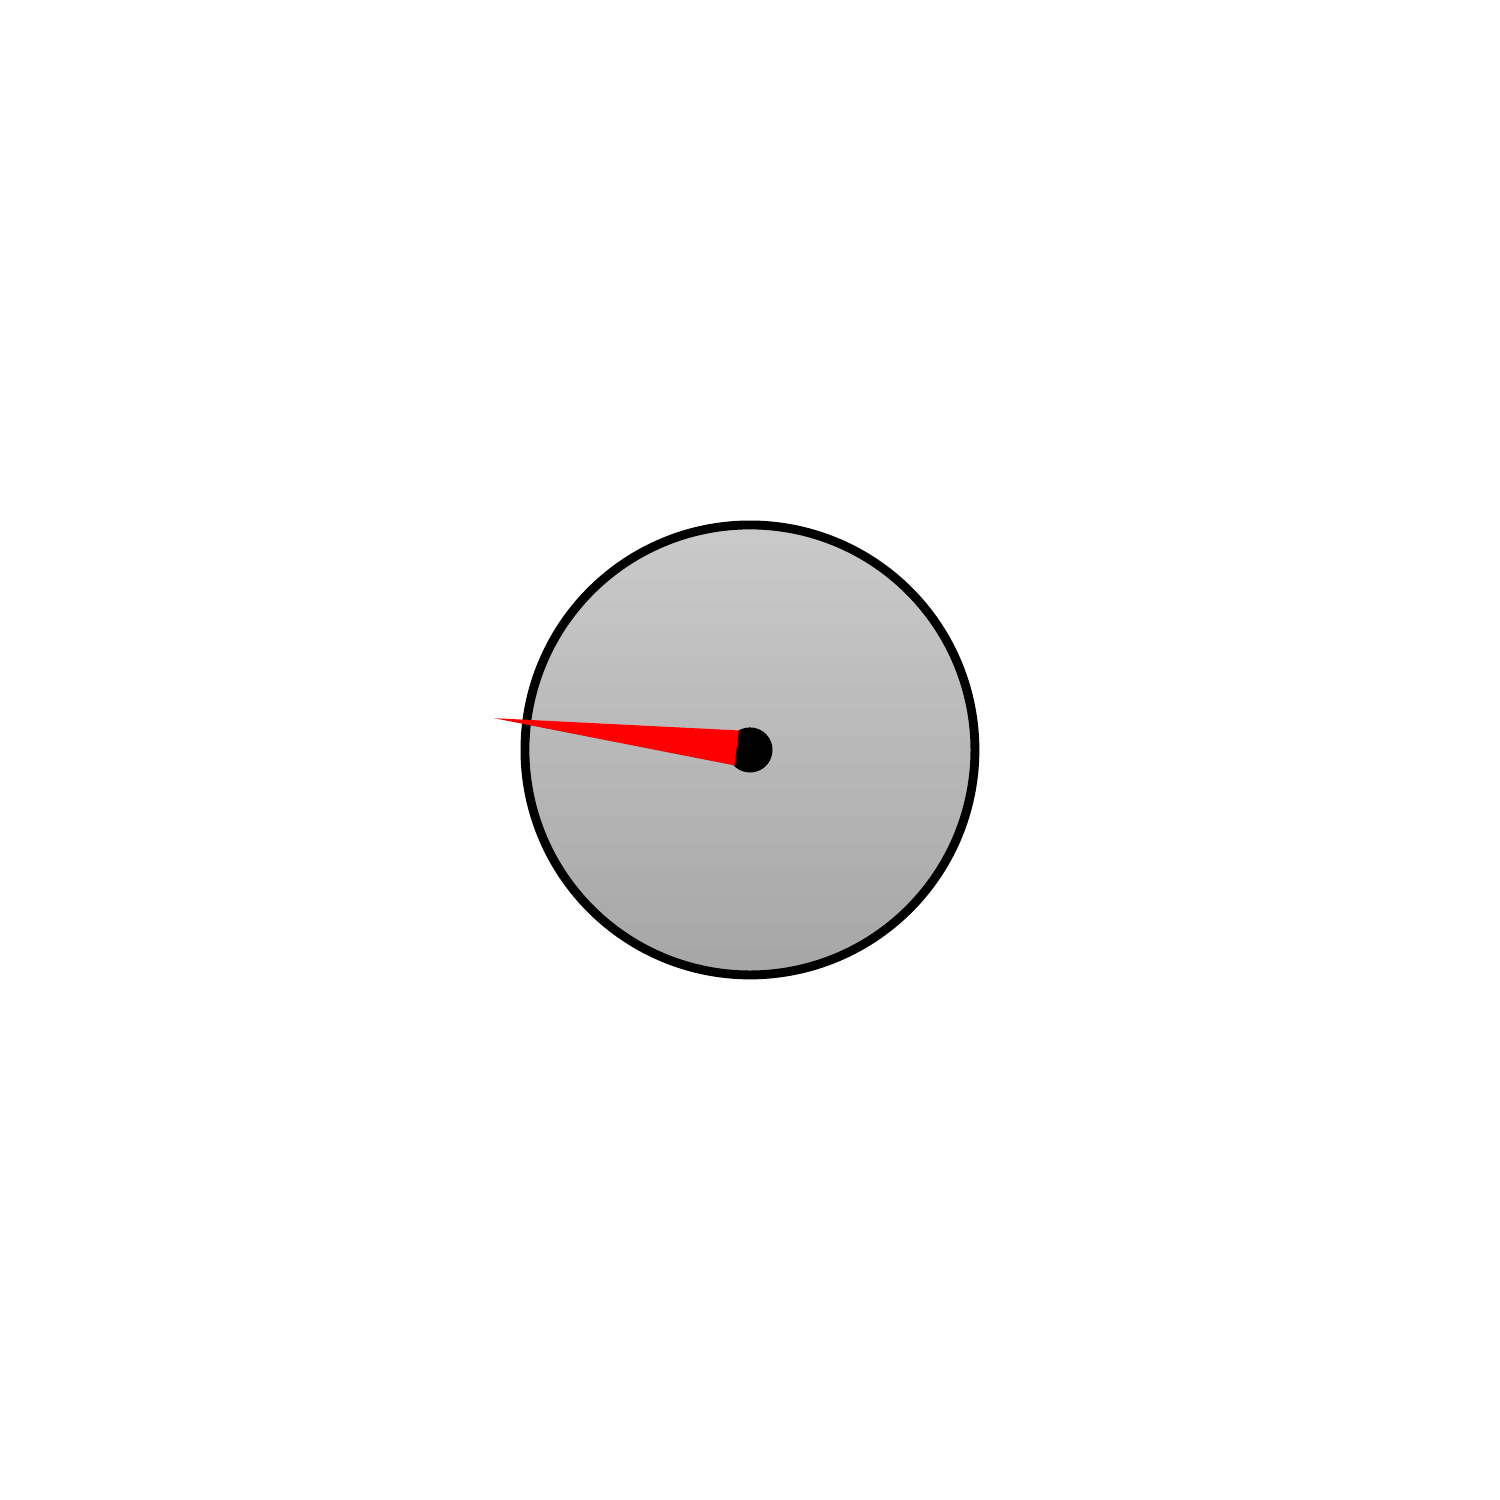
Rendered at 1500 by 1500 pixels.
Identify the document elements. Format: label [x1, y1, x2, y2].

text_box [734, 727, 773, 773]
text_box [524, 524, 975, 975]
text_box [493, 718, 739, 766]
